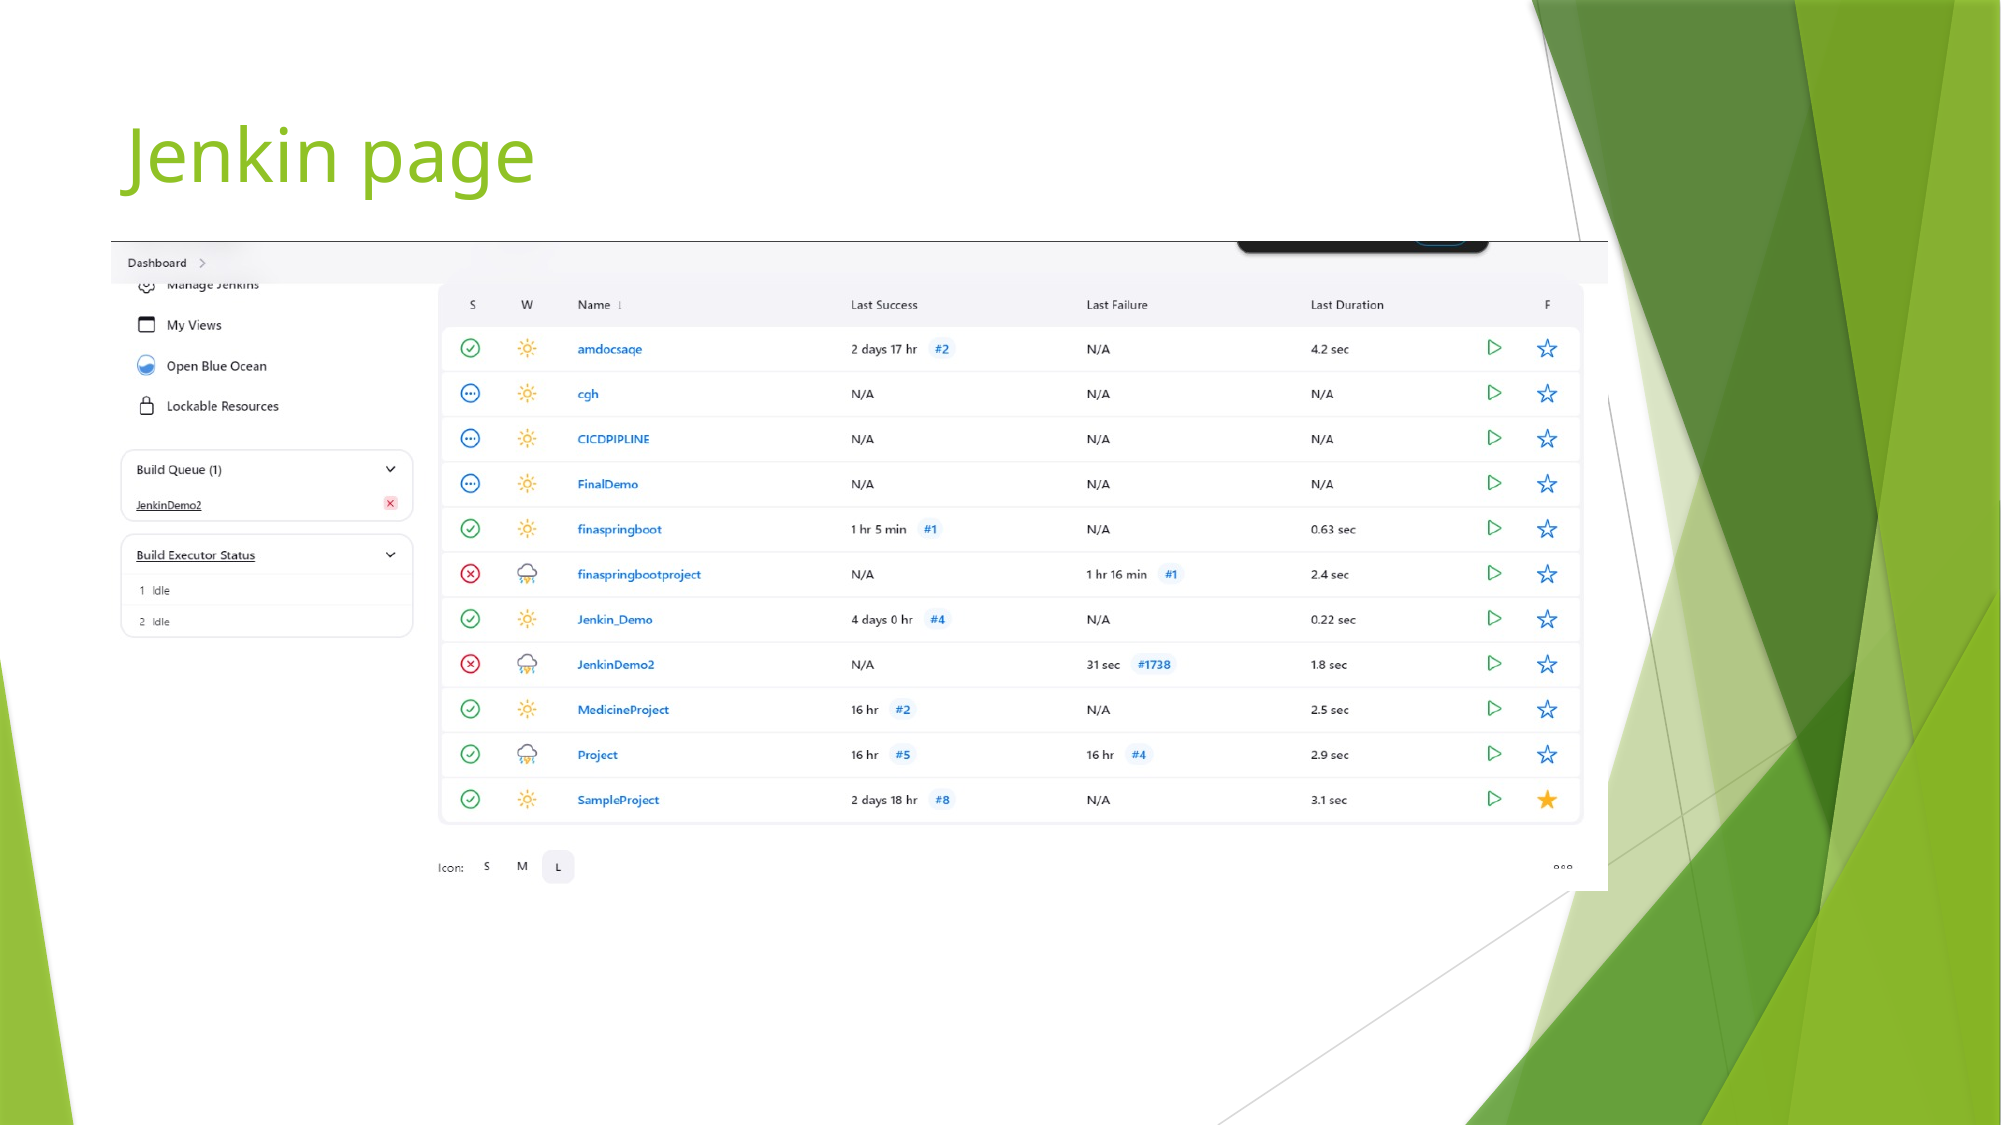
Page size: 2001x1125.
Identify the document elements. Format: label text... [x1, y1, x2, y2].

title Jenkin page [111, 99, 1522, 240]
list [110, 241, 1609, 891]
